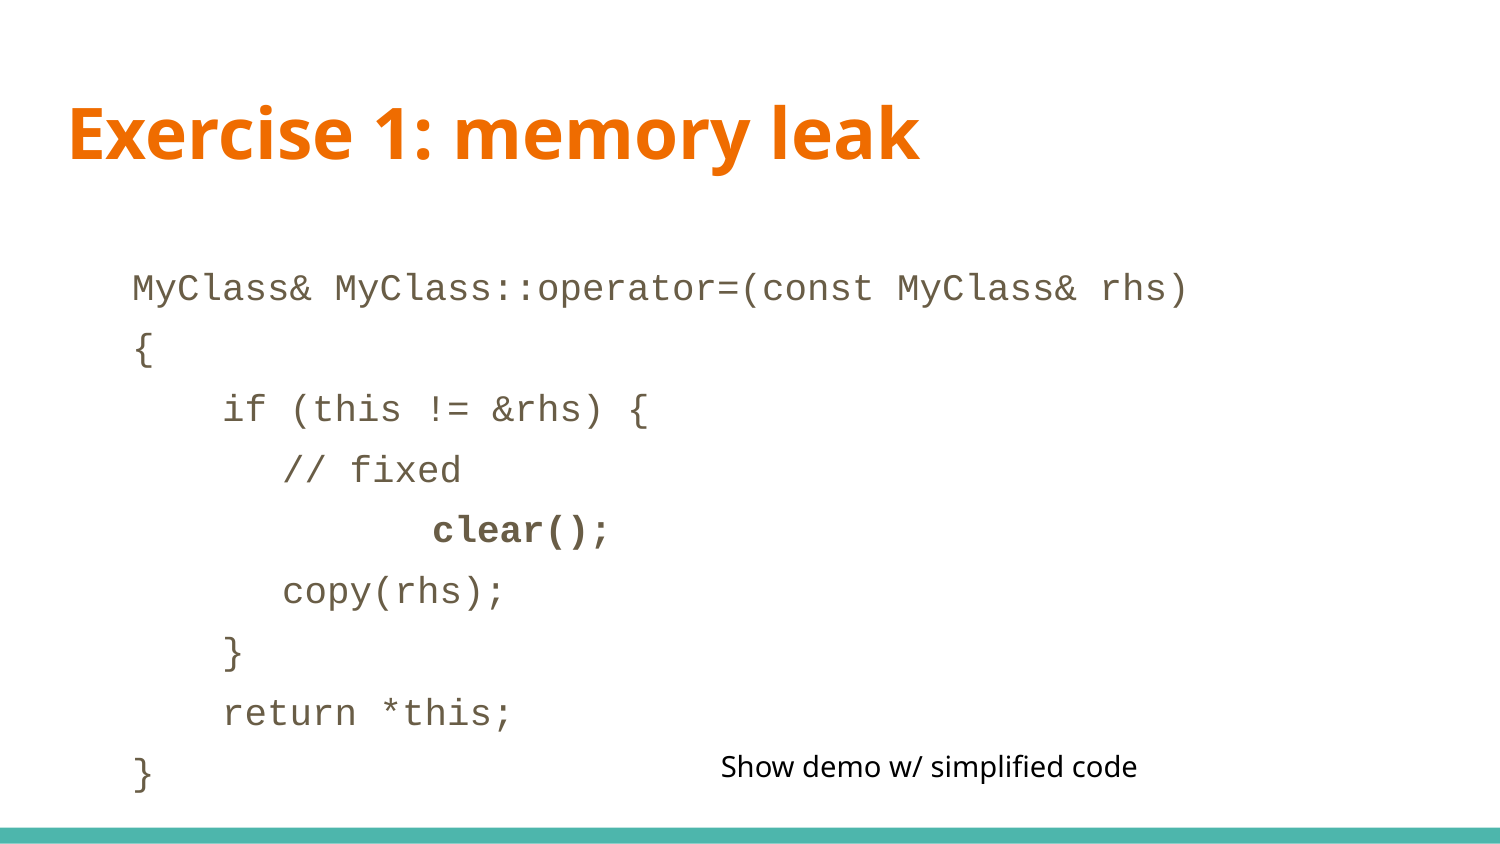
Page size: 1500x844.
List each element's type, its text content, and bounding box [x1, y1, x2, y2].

text_box Show demo w/ simplified code [705, 732, 1500, 798]
title Exercise 1: memory leak [51, 72, 1449, 189]
text_box MyClass& MyClass::operator=(const MyClass& rhs) { if (this != &rhs) { // fixed clear(); copy(rhs); } return *this; } [117, 231, 1383, 809]
